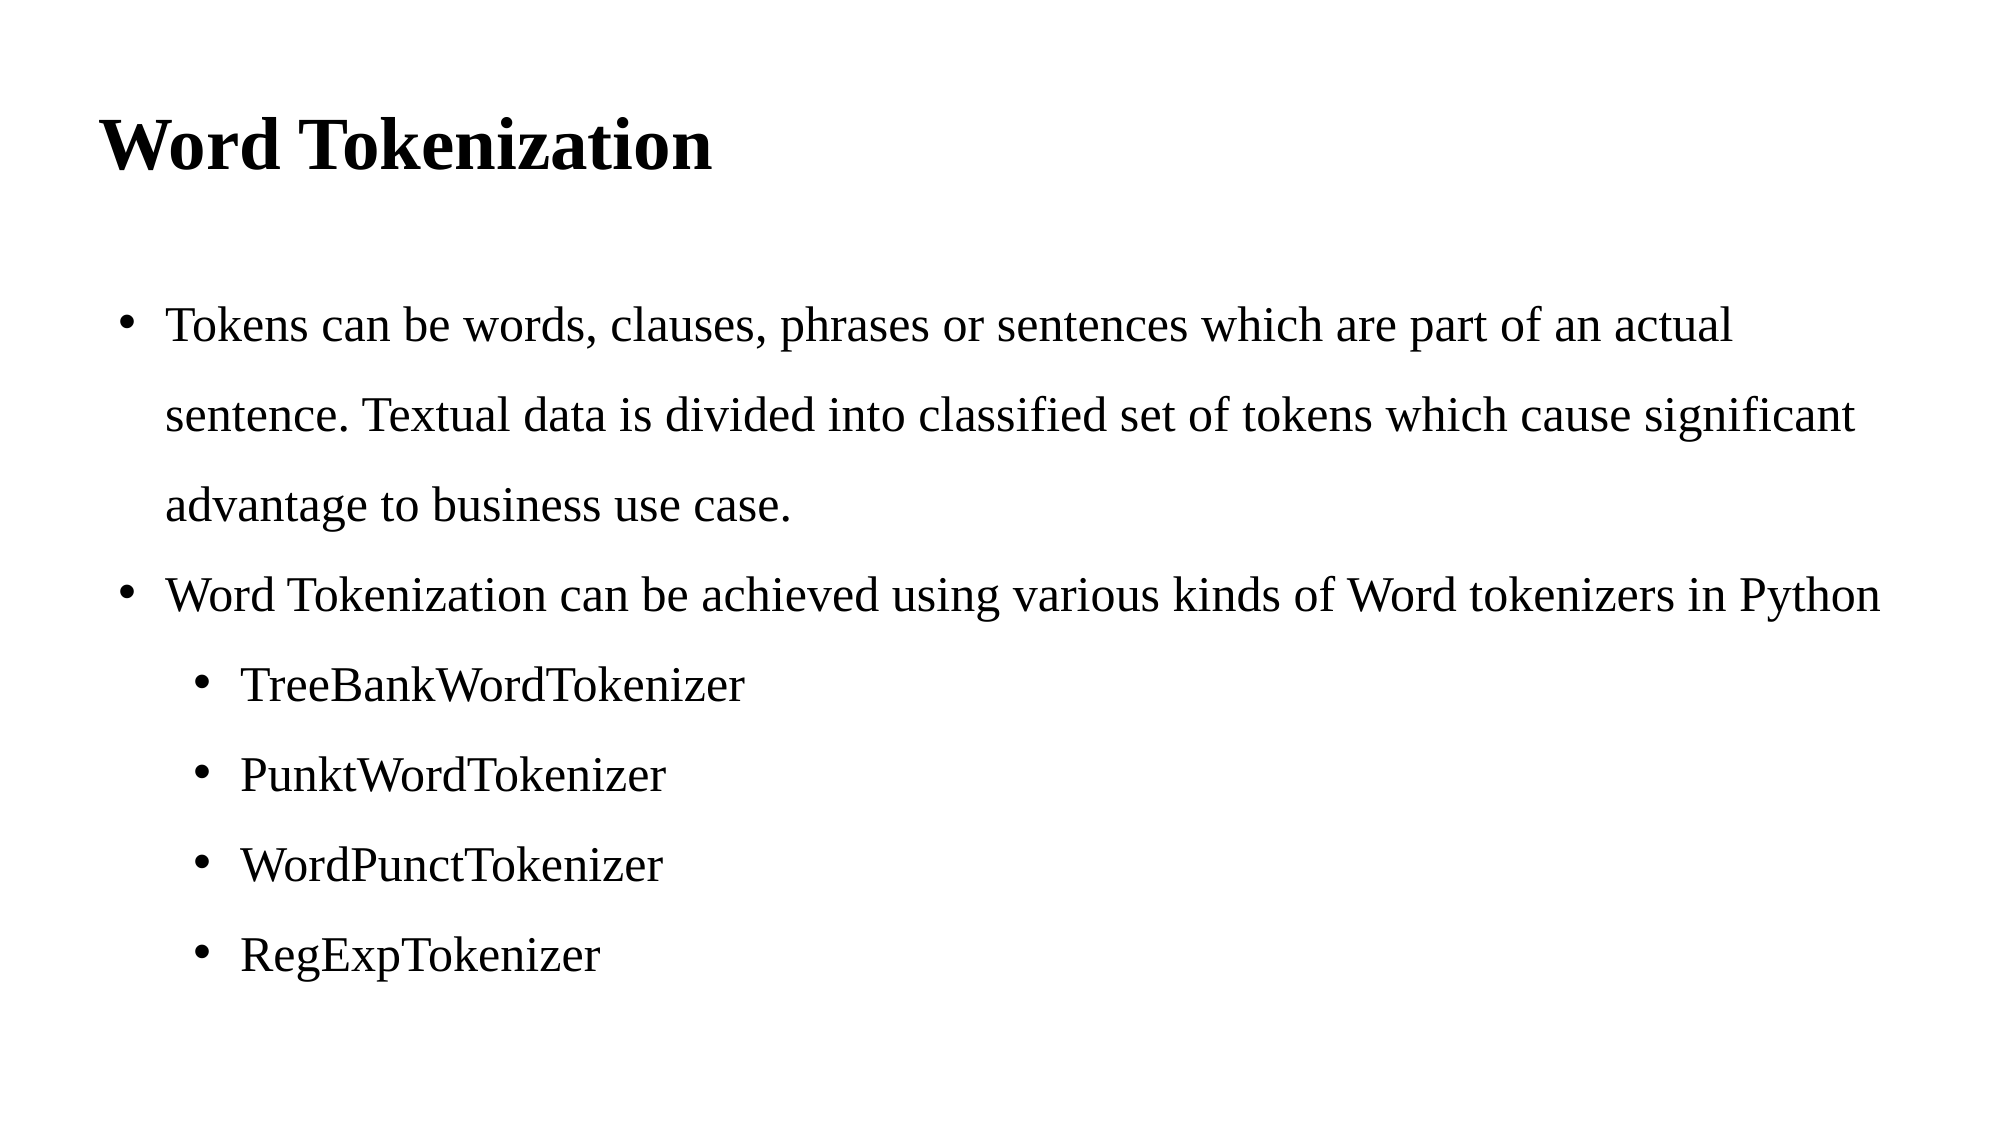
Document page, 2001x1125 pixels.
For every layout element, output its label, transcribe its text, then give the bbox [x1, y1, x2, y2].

text_box Tokens can be words, clauses, phrases or sentences which are part of an actual sentence. Textual data is divided into classified set of tokens which cause significant advantage to business use case. Word Tokenization can be achieved using various kinds of Word tokenizers in Python TreeBankWordTokenizer PunktWordTokenizer WordPunctTokenizer RegExpTokenizer [103, 254, 1902, 1079]
title Word Tokenization [83, 36, 1809, 255]
